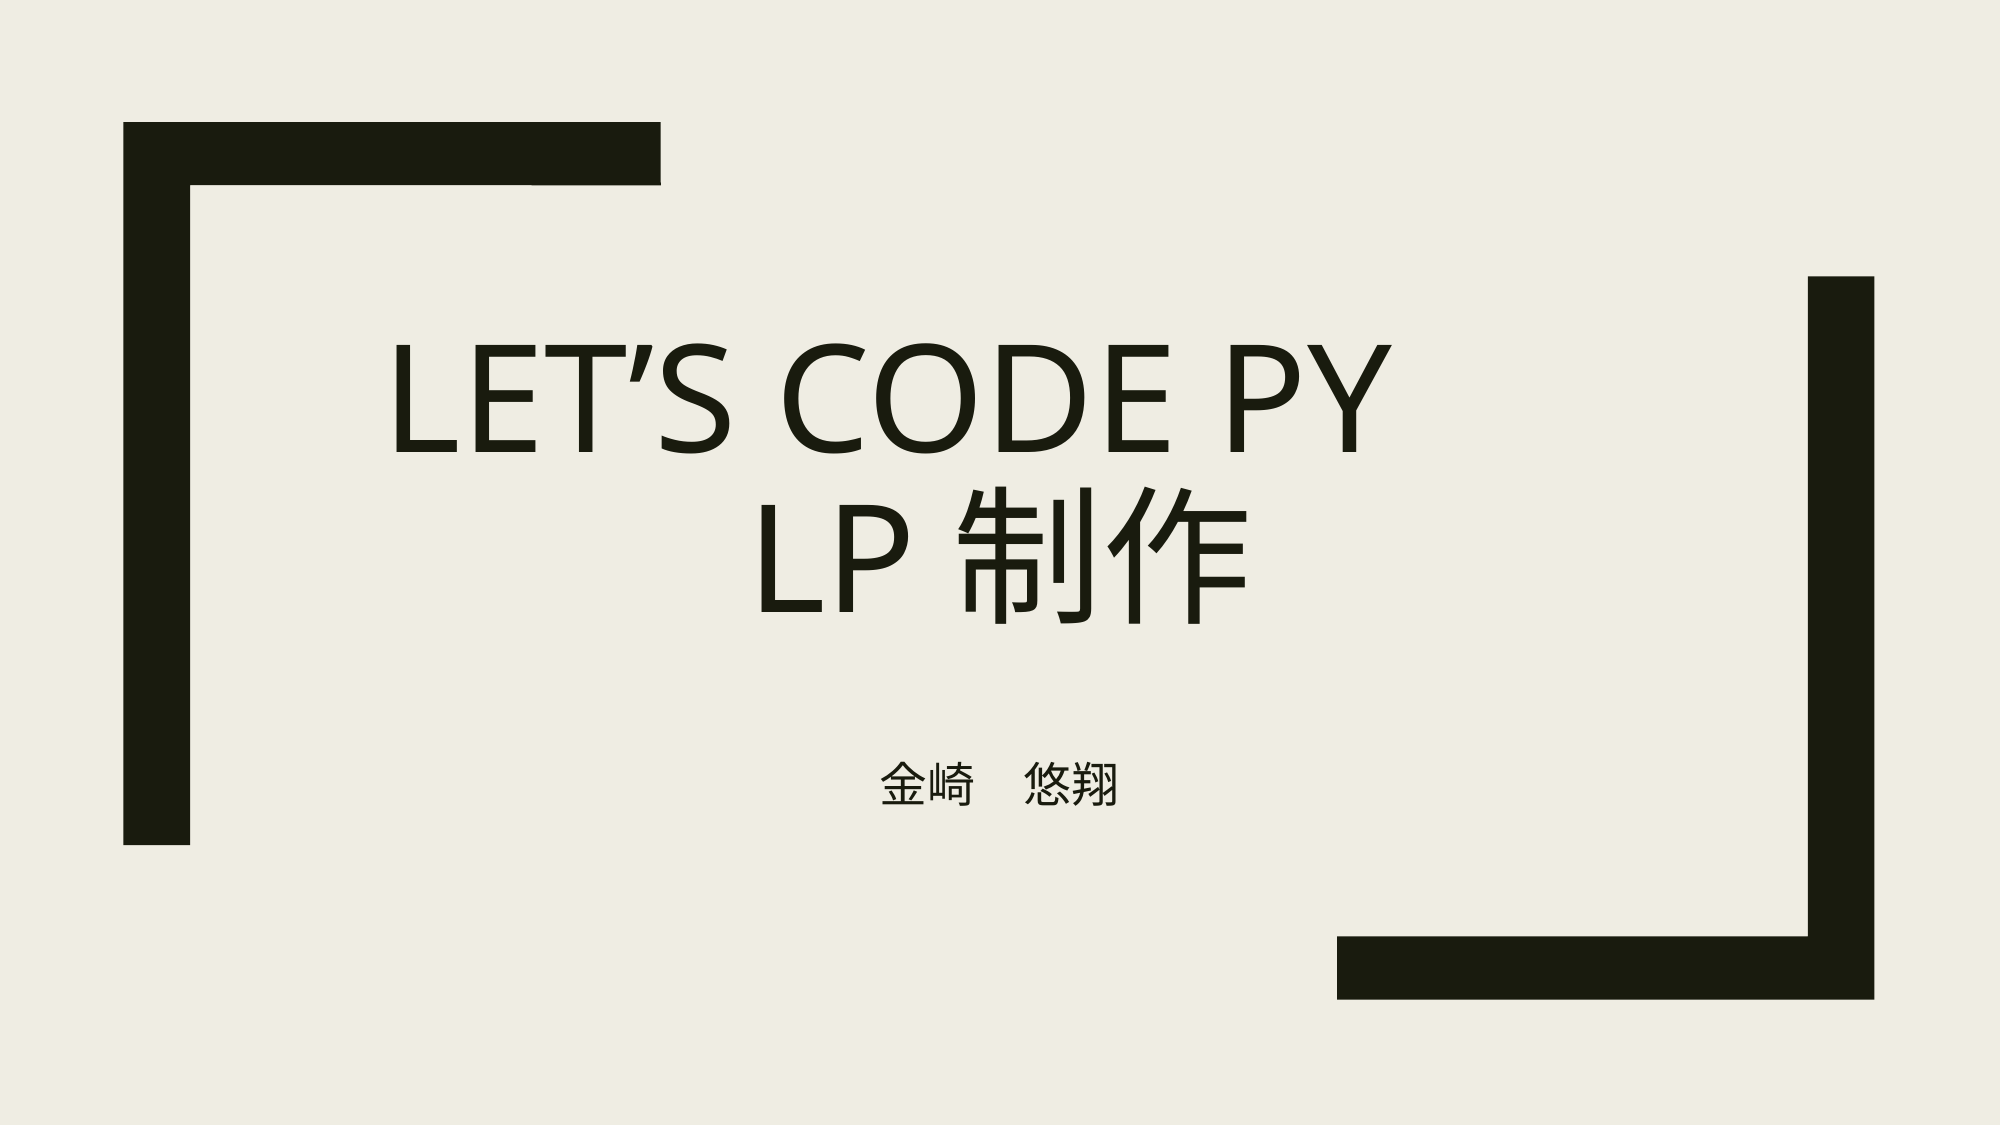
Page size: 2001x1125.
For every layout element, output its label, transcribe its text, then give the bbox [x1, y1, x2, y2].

title Let’s Code py LP制作 [249, 260, 1750, 653]
subtitle 金崎 悠翔 [439, 740, 1561, 835]
